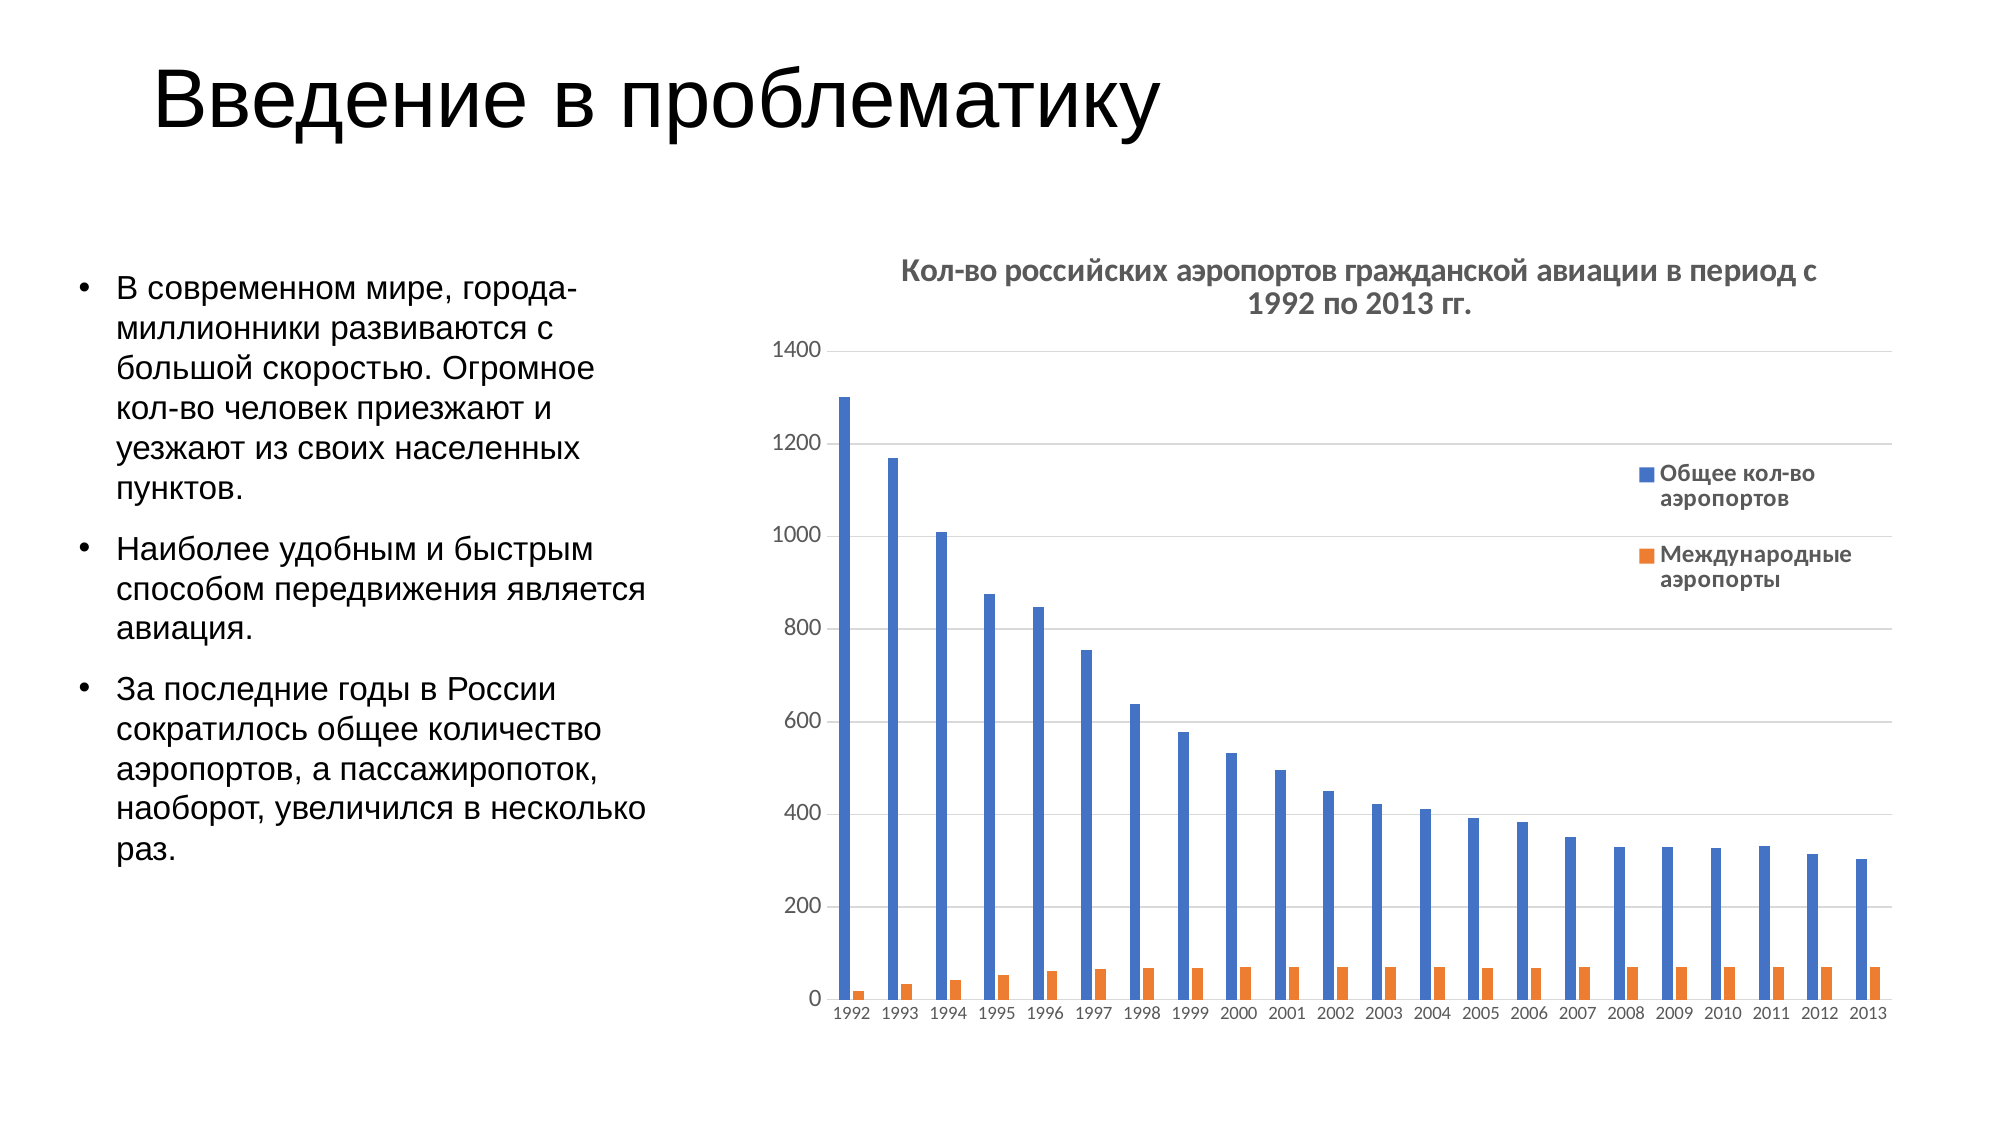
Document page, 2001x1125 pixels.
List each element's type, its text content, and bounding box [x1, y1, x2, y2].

list В современном мире, города-миллионники развиваются с большой скоростью. Огромное кол-во человек приезжают и уезжают из своих населенных пунктов. Наиболее удобным и быстрым способом передвижения является авиация. За последние годы в России сократилось общее количество аэропортов, а пассажиропоток, наоборот, увеличился в несколько раз. [63, 259, 673, 994]
title Введение в проблематику [137, 30, 1863, 172]
chart [747, 212, 1916, 1041]
